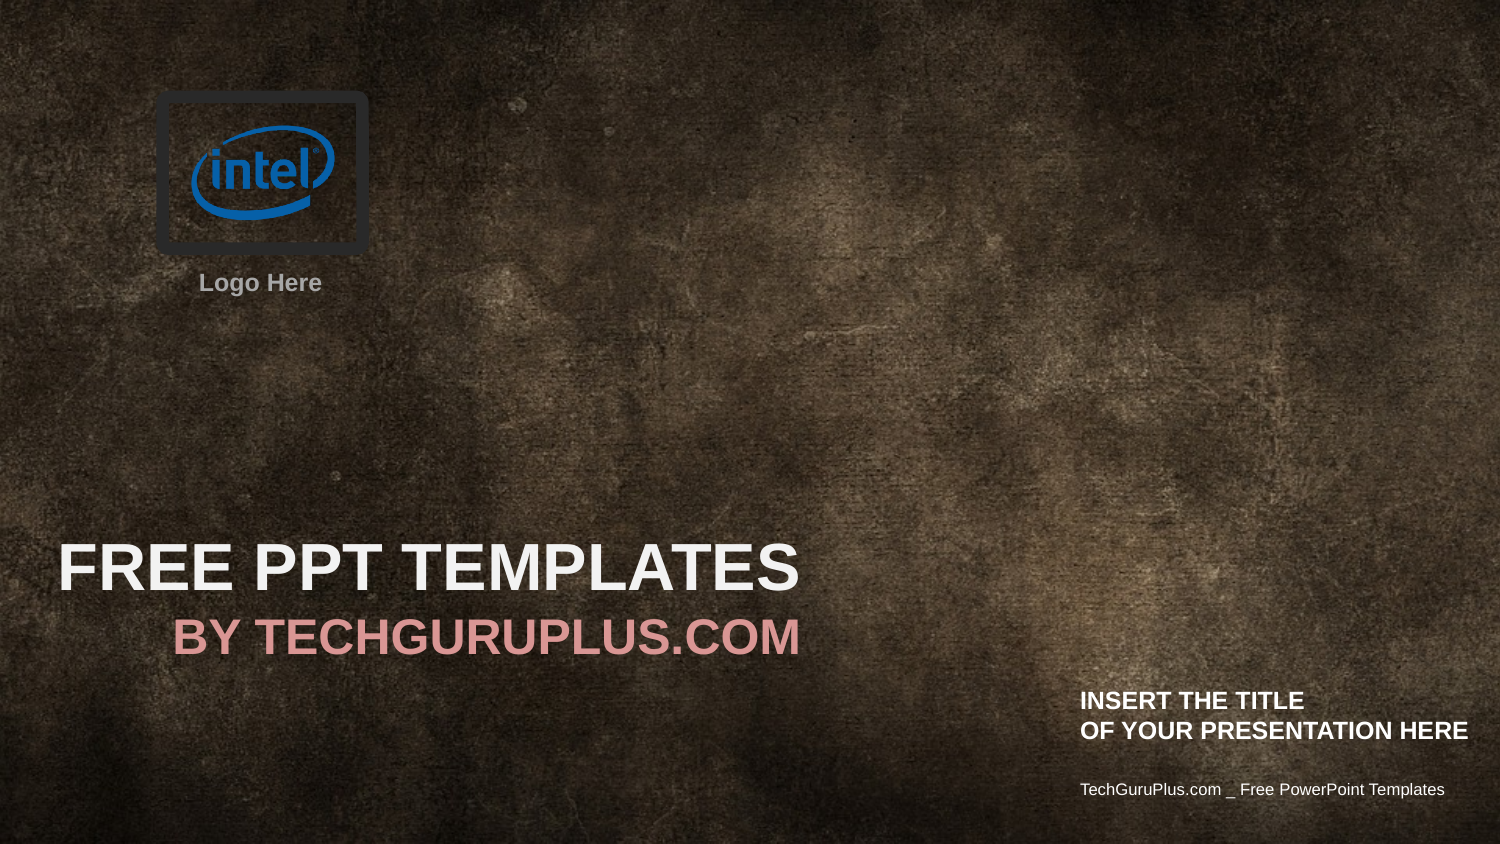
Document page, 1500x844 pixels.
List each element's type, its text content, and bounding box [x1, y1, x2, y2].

text_box FREE PPT TEMPLATES BY TECHGURUPLUS.COM [24, 516, 816, 672]
picture [0, 0, 1500, 844]
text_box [162, 96, 363, 305]
text_box TechGuruPlus.com _ Free PowerPoint Templates [1065, 771, 1500, 807]
text_box INSERT THE TITLE OF YOUR PRESENTATION HERE [1065, 676, 1500, 752]
